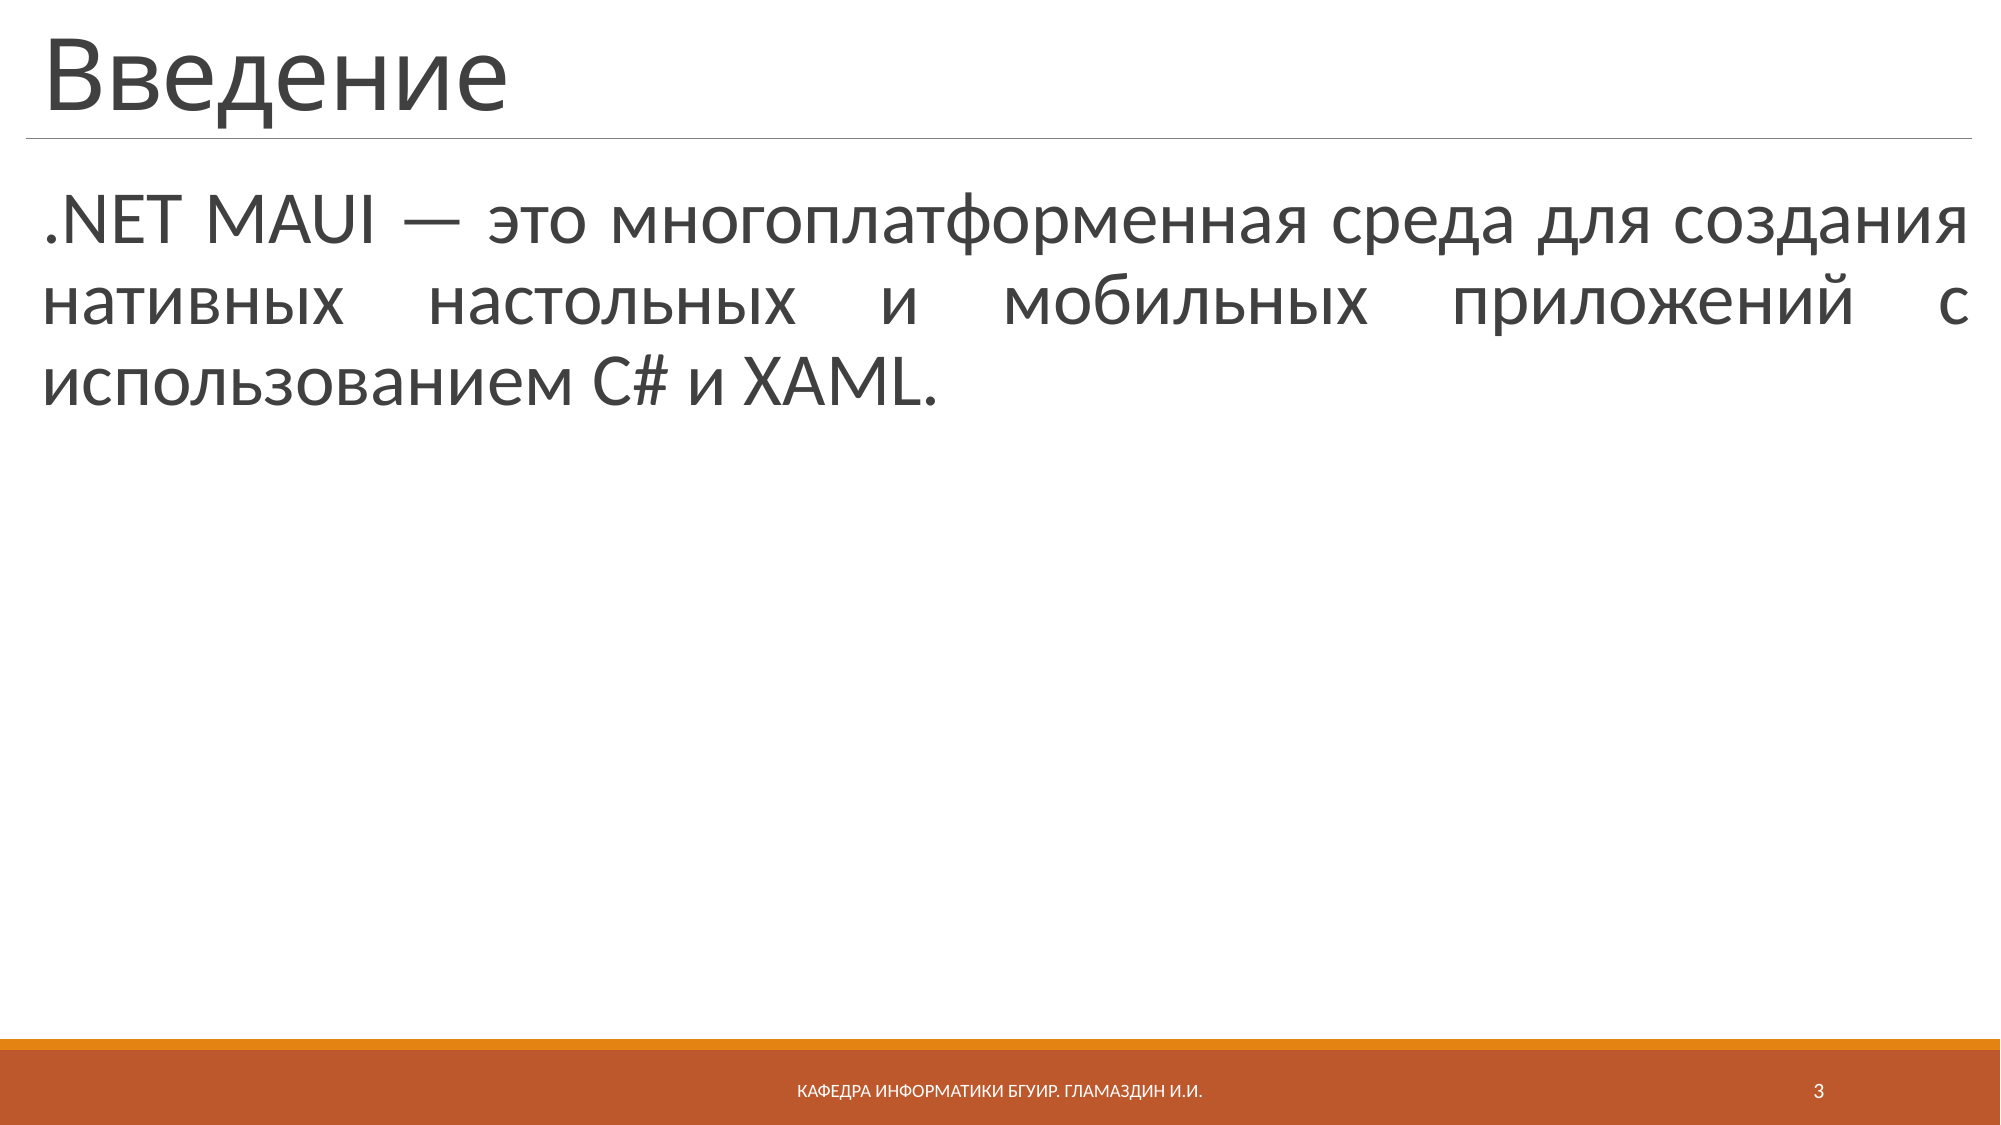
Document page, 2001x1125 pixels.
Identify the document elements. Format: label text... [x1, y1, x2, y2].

list .NET MAUI — это многоплатформенная среда для создания нативных настольных и мобильных приложений с использованием C# и XAML. [25, 171, 1972, 1034]
footer Кафедра информатики бгуир. Гламаздин И.и. [604, 1059, 1396, 1120]
slide_number 3 [1624, 1059, 1840, 1120]
title Введение [25, 14, 1972, 139]
